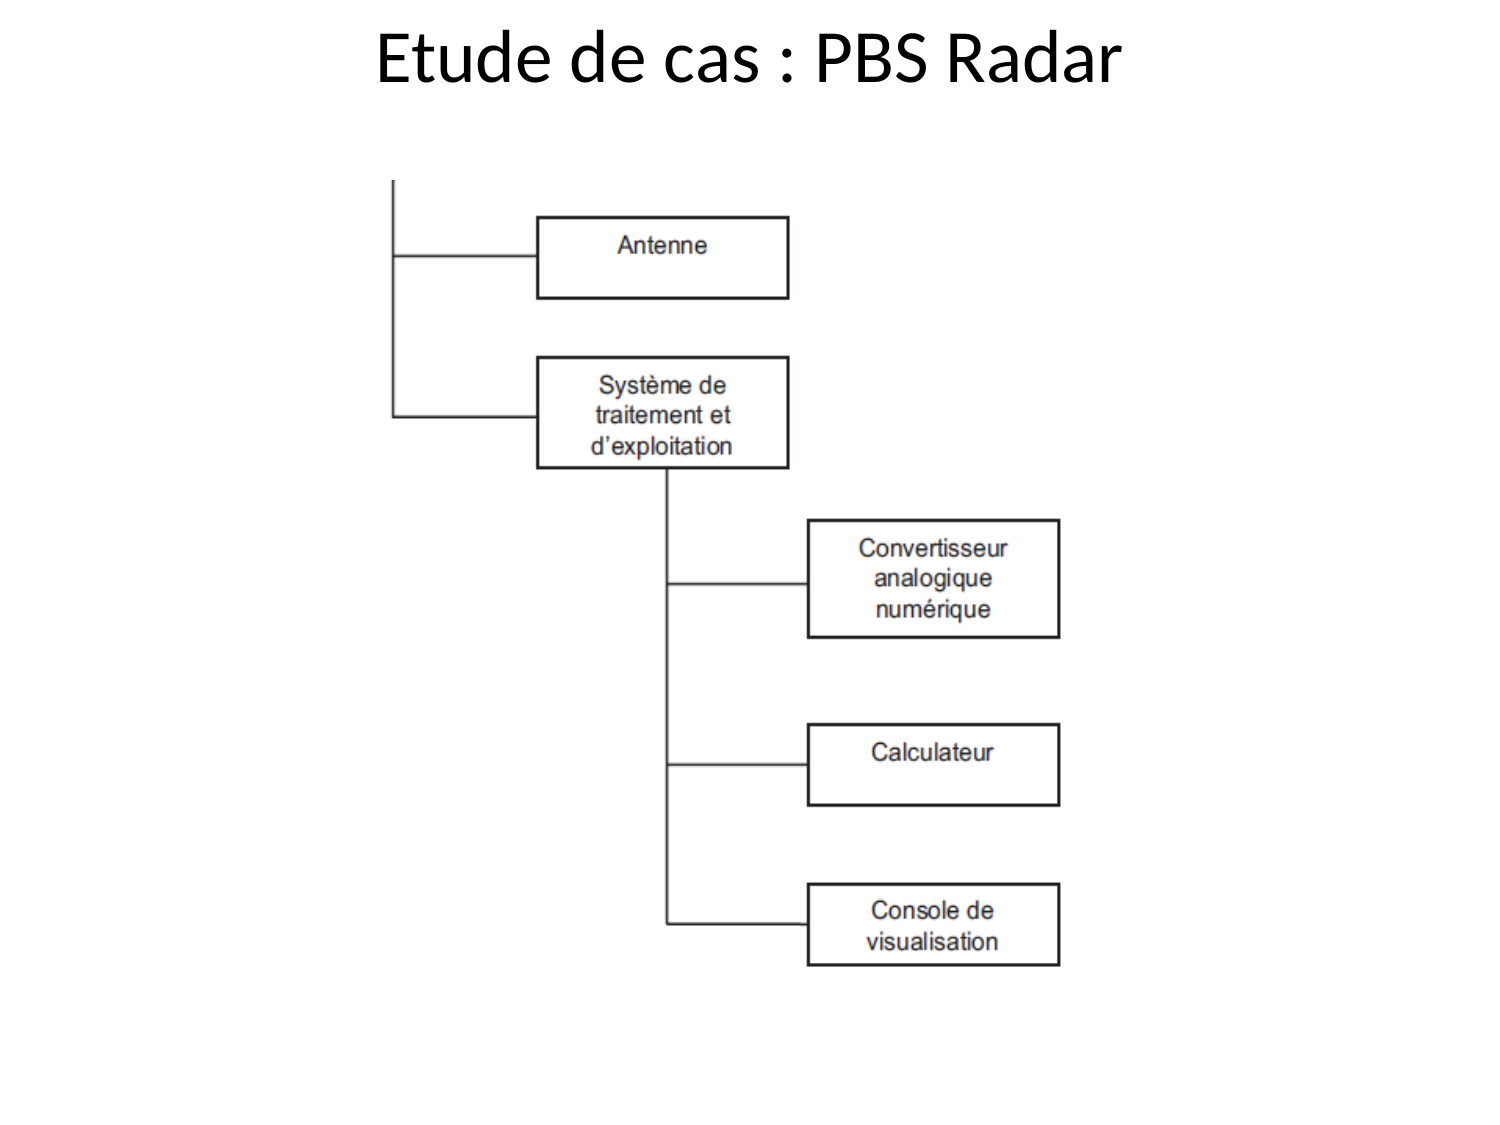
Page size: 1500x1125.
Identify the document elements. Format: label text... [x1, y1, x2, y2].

picture [347, 180, 1153, 985]
title Etude de cas : PBS Radar [0, 0, 1500, 106]
